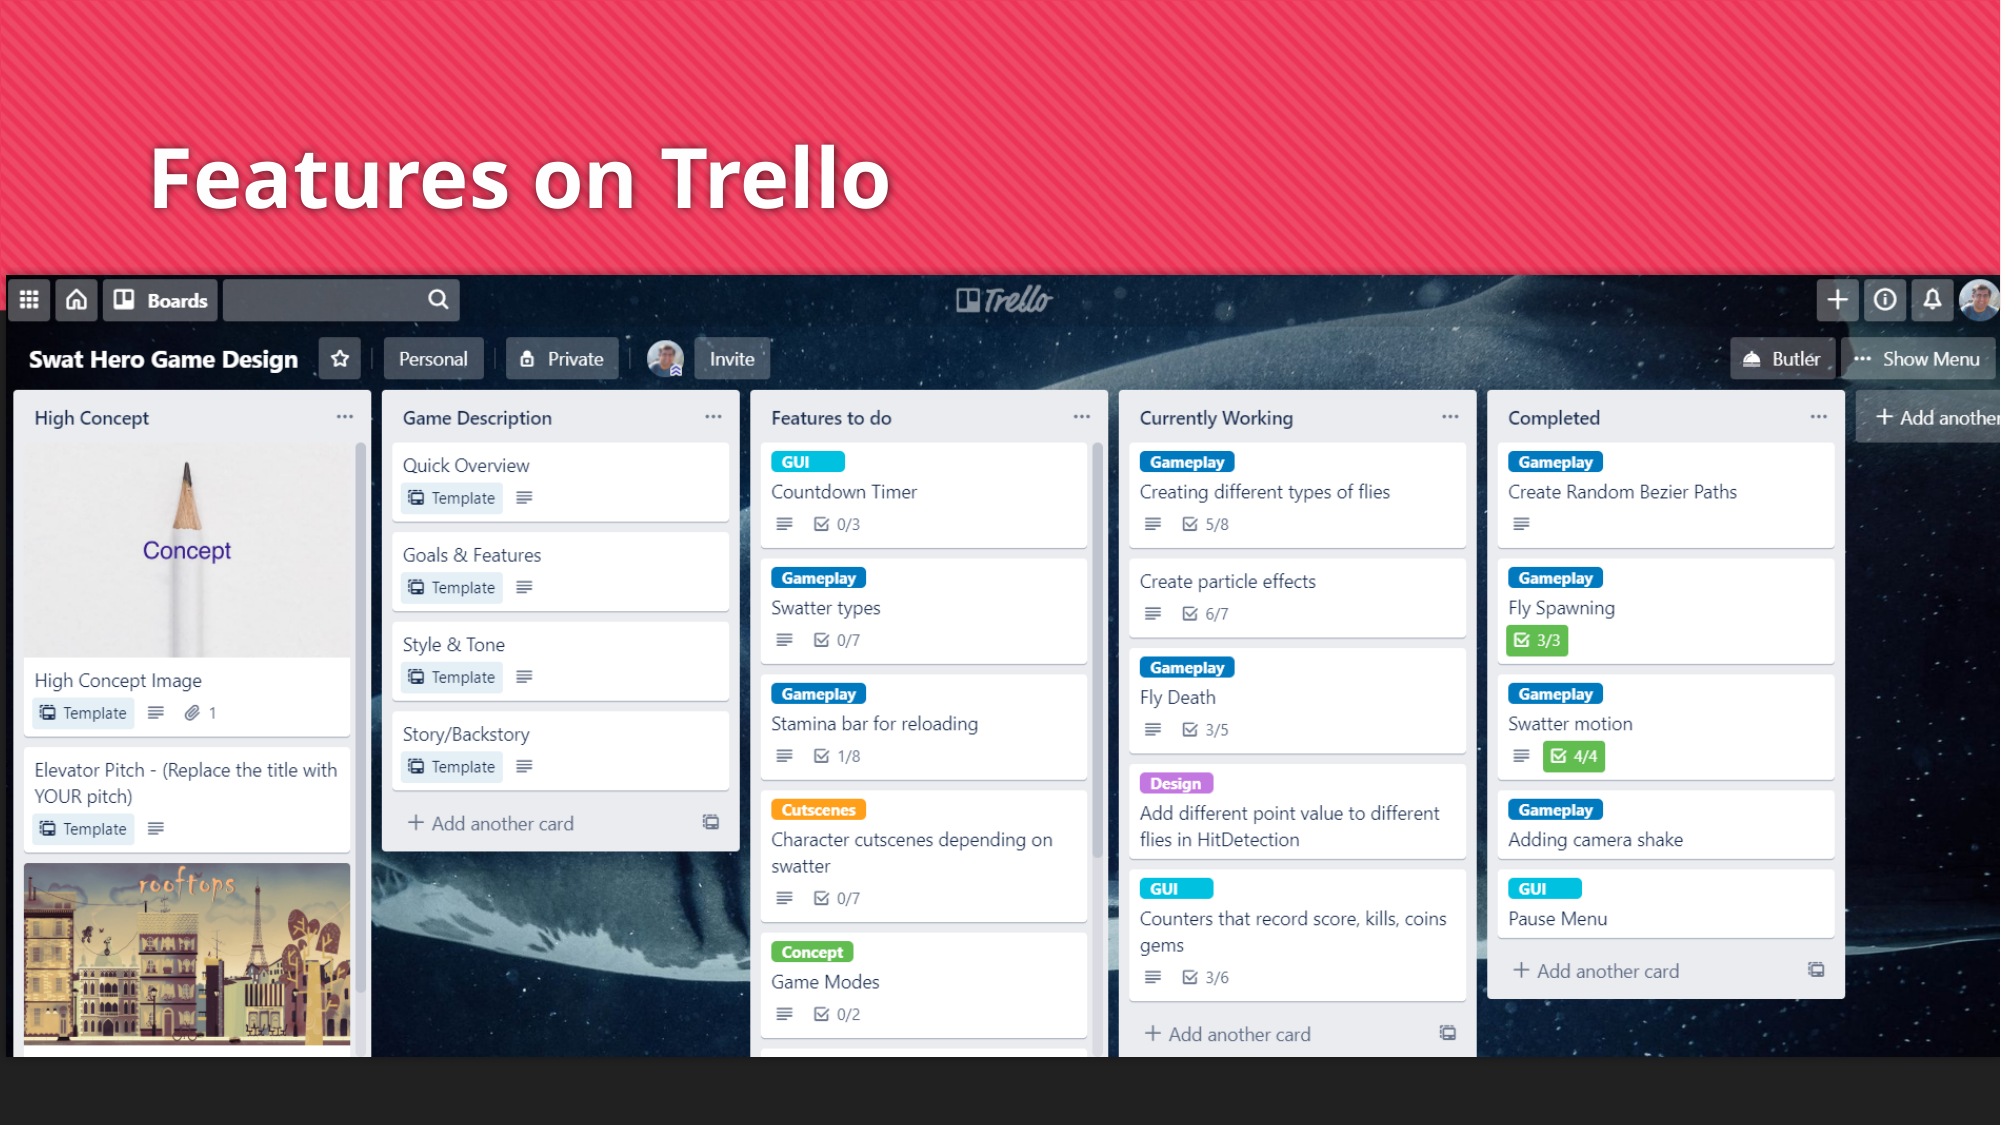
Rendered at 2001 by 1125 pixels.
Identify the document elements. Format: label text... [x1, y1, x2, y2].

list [5, 275, 2000, 1057]
title Features on Trello [132, 73, 1868, 233]
